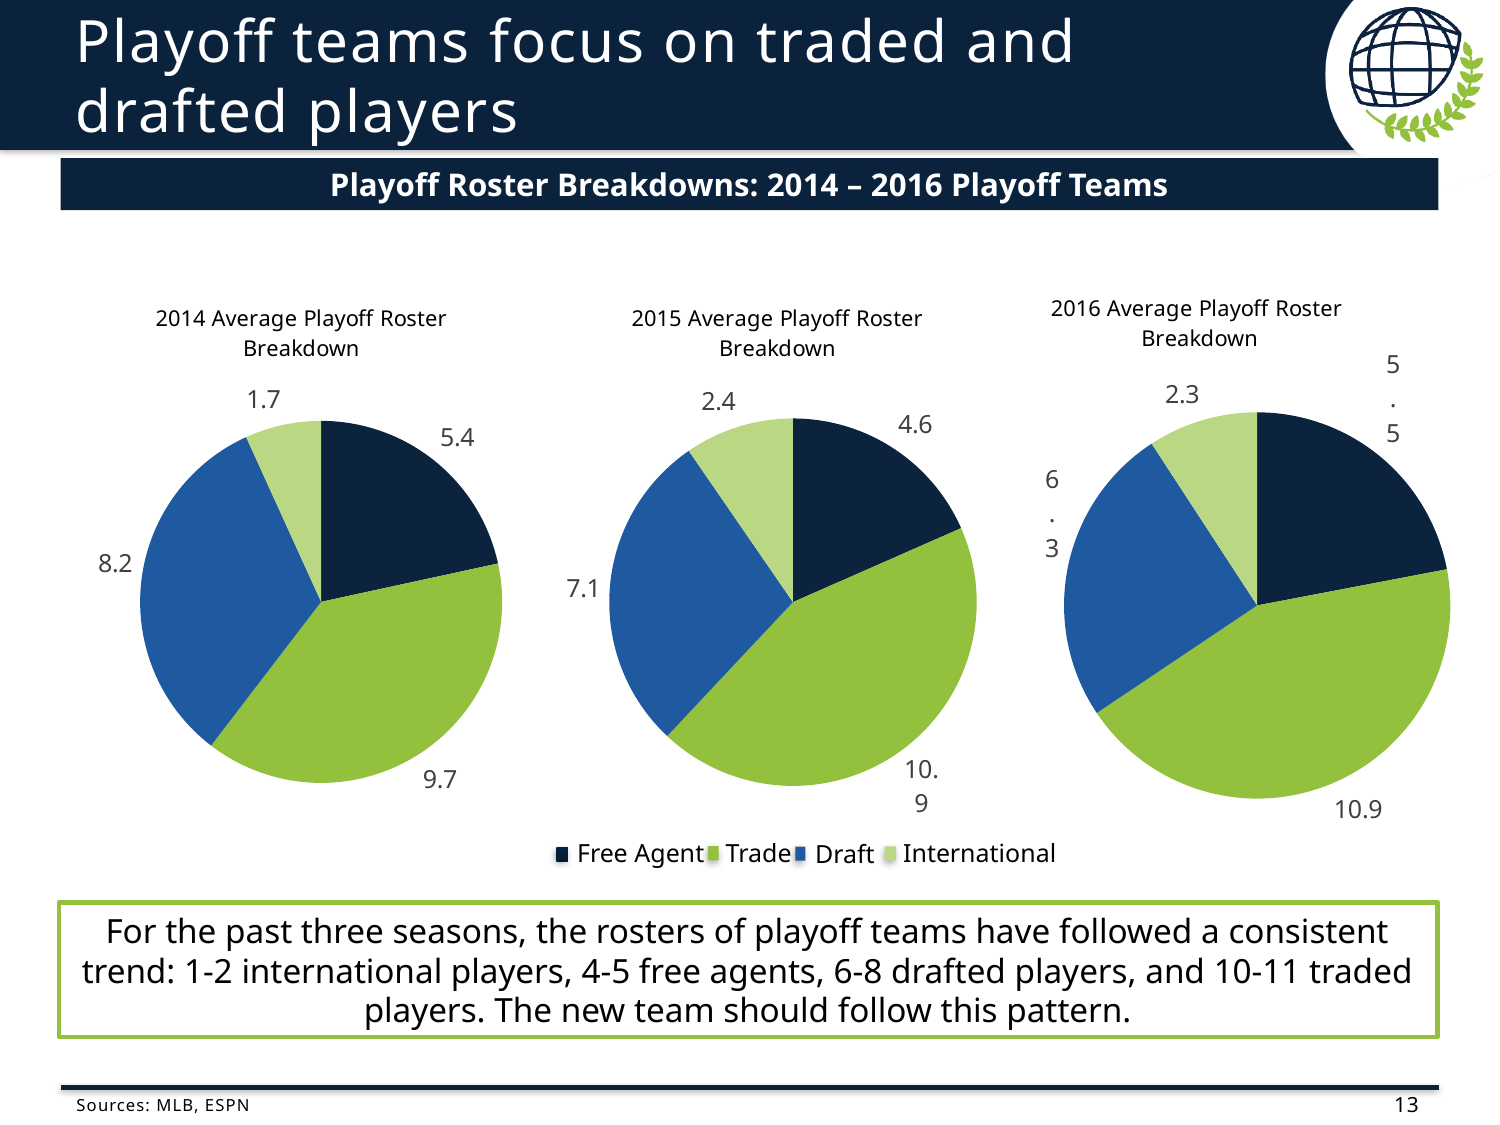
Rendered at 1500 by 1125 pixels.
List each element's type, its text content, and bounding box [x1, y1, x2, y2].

list Sources: MLB, ESPN [61, 1087, 1374, 1125]
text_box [561, 829, 1081, 877]
text_box Playoff Roster Breakdowns: 2014 – 2016 Playoff Teams [60, 158, 1439, 211]
picture [1325, 0, 1500, 187]
title Playoff teams focus on traded and drafted players [60, 22, 1261, 128]
slide_number 13 [1374, 1087, 1440, 1125]
text_box For the past three seasons, the rosters of playoff teams have followed a consistent trend: 1-2 international players, 4-5 free agents, 6-8 drafted players, and 10-11 traded players. The new team should follow this pattern. [57, 900, 1440, 1039]
chart [58, 260, 1465, 854]
